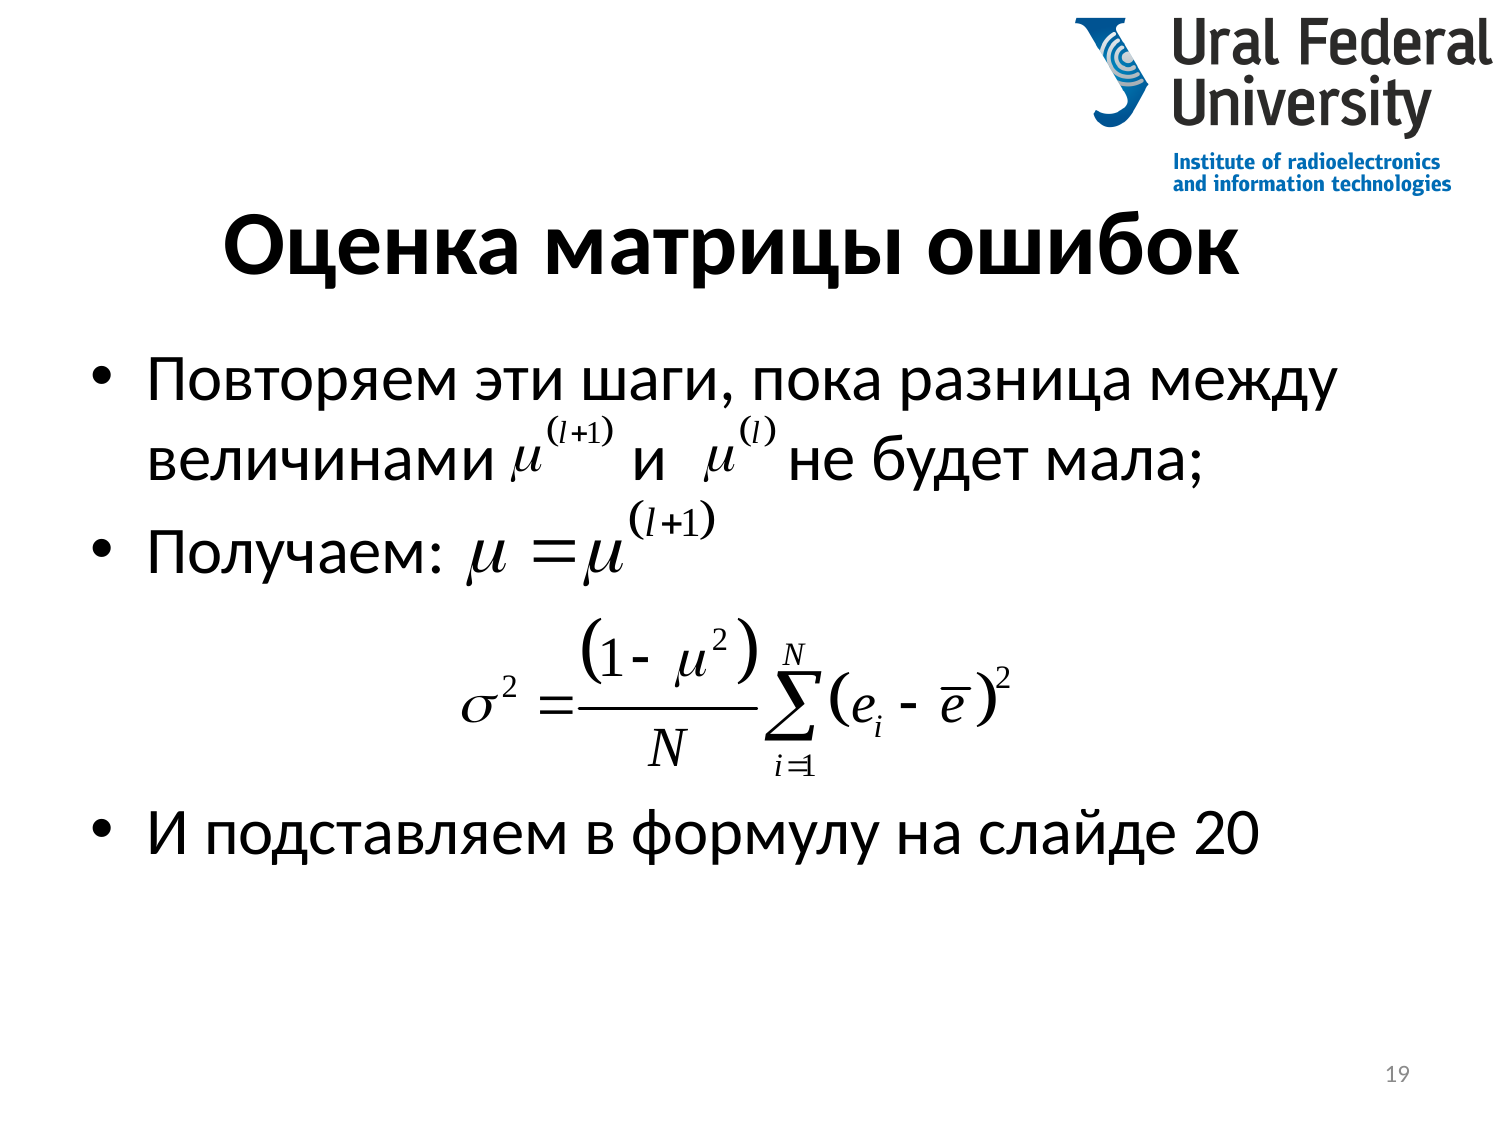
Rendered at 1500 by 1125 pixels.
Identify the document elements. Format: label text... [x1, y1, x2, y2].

slide_number 19 [1074, 1042, 1425, 1103]
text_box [694, 408, 782, 492]
title Оценка матрицы ошибок [29, 172, 1436, 303]
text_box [454, 491, 725, 599]
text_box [454, 609, 1025, 788]
list Повторяем эти шаги, пока разница между величинами и не будет мала; Получаем: И подставляем в формулу на слайде 20 [75, 326, 1424, 1071]
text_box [501, 408, 621, 489]
picture [1074, 0, 1493, 202]
